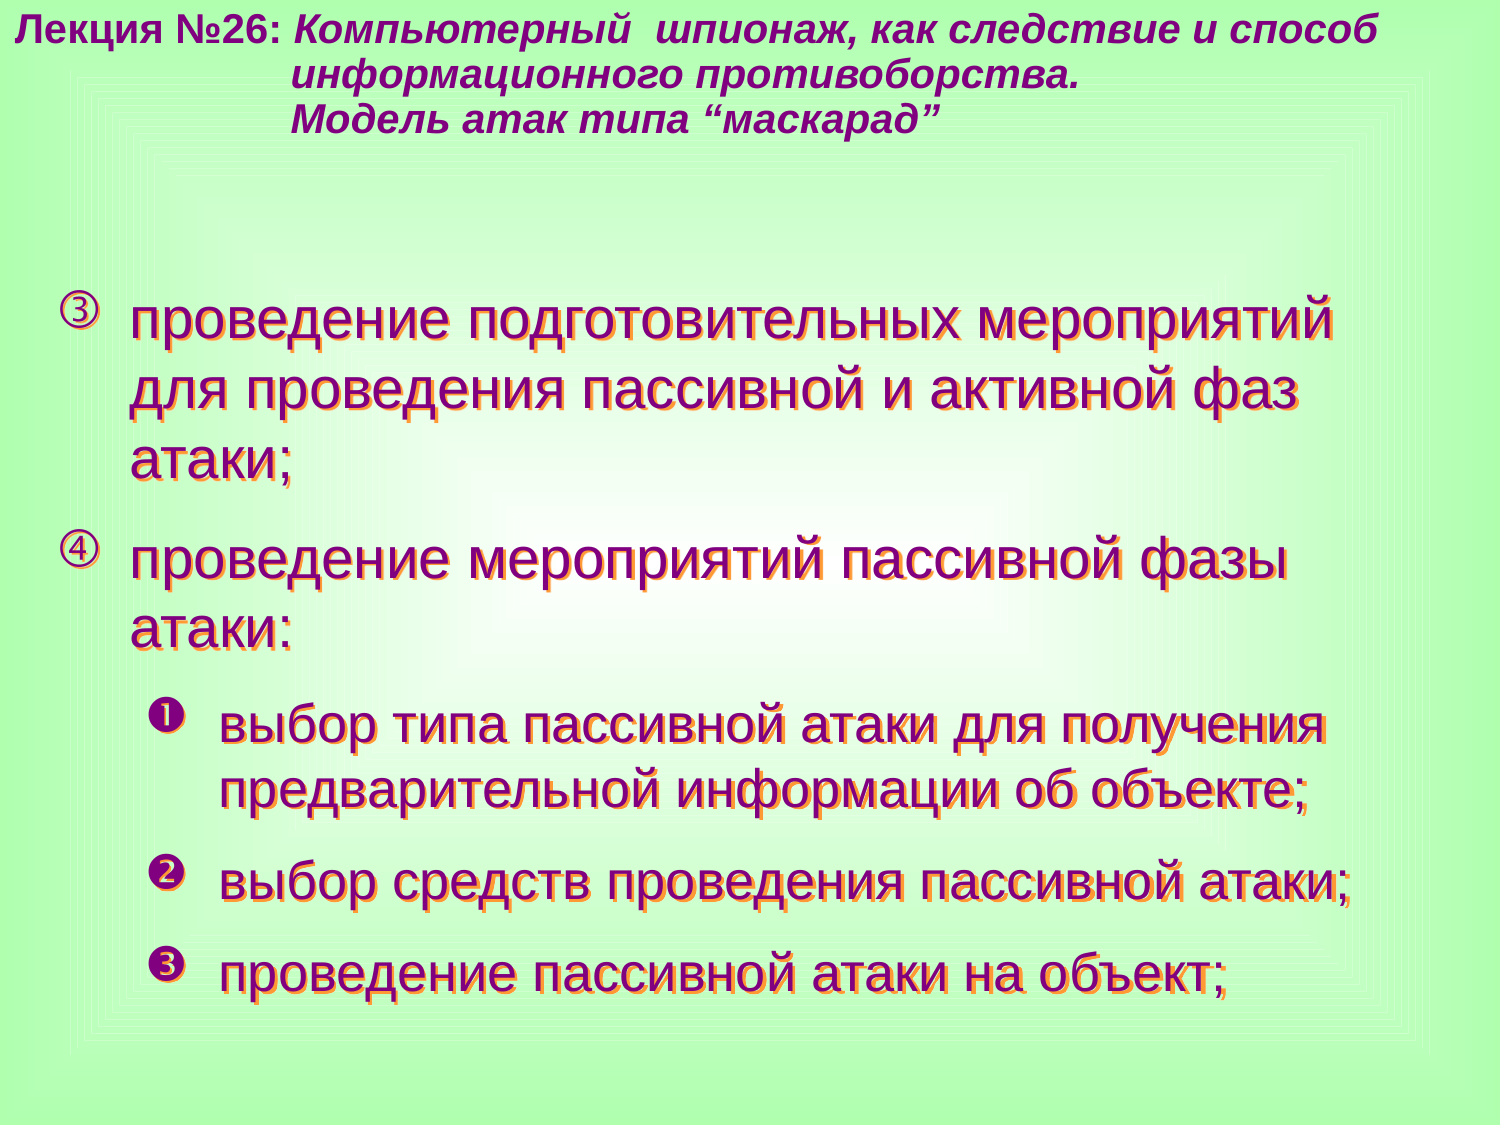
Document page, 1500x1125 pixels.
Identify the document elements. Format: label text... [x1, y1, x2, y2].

text_box выбор типа пассивной атаки для получения предварительной информации об объекте; выбор средств проведения пассивной атаки; проведение пассивной атаки на объект; [129, 680, 1459, 1010]
text_box проведение подготовительных мероприятий для проведения пассивной и активной фаз атаки; проведение мероприятий пассивной фазы атаки: [41, 273, 1459, 667]
text_box Лекция №26: Компьютерный шпионаж, как следствие и способ информационного противоборства. Модель атак типа “маскарад” [0, 0, 1500, 150]
